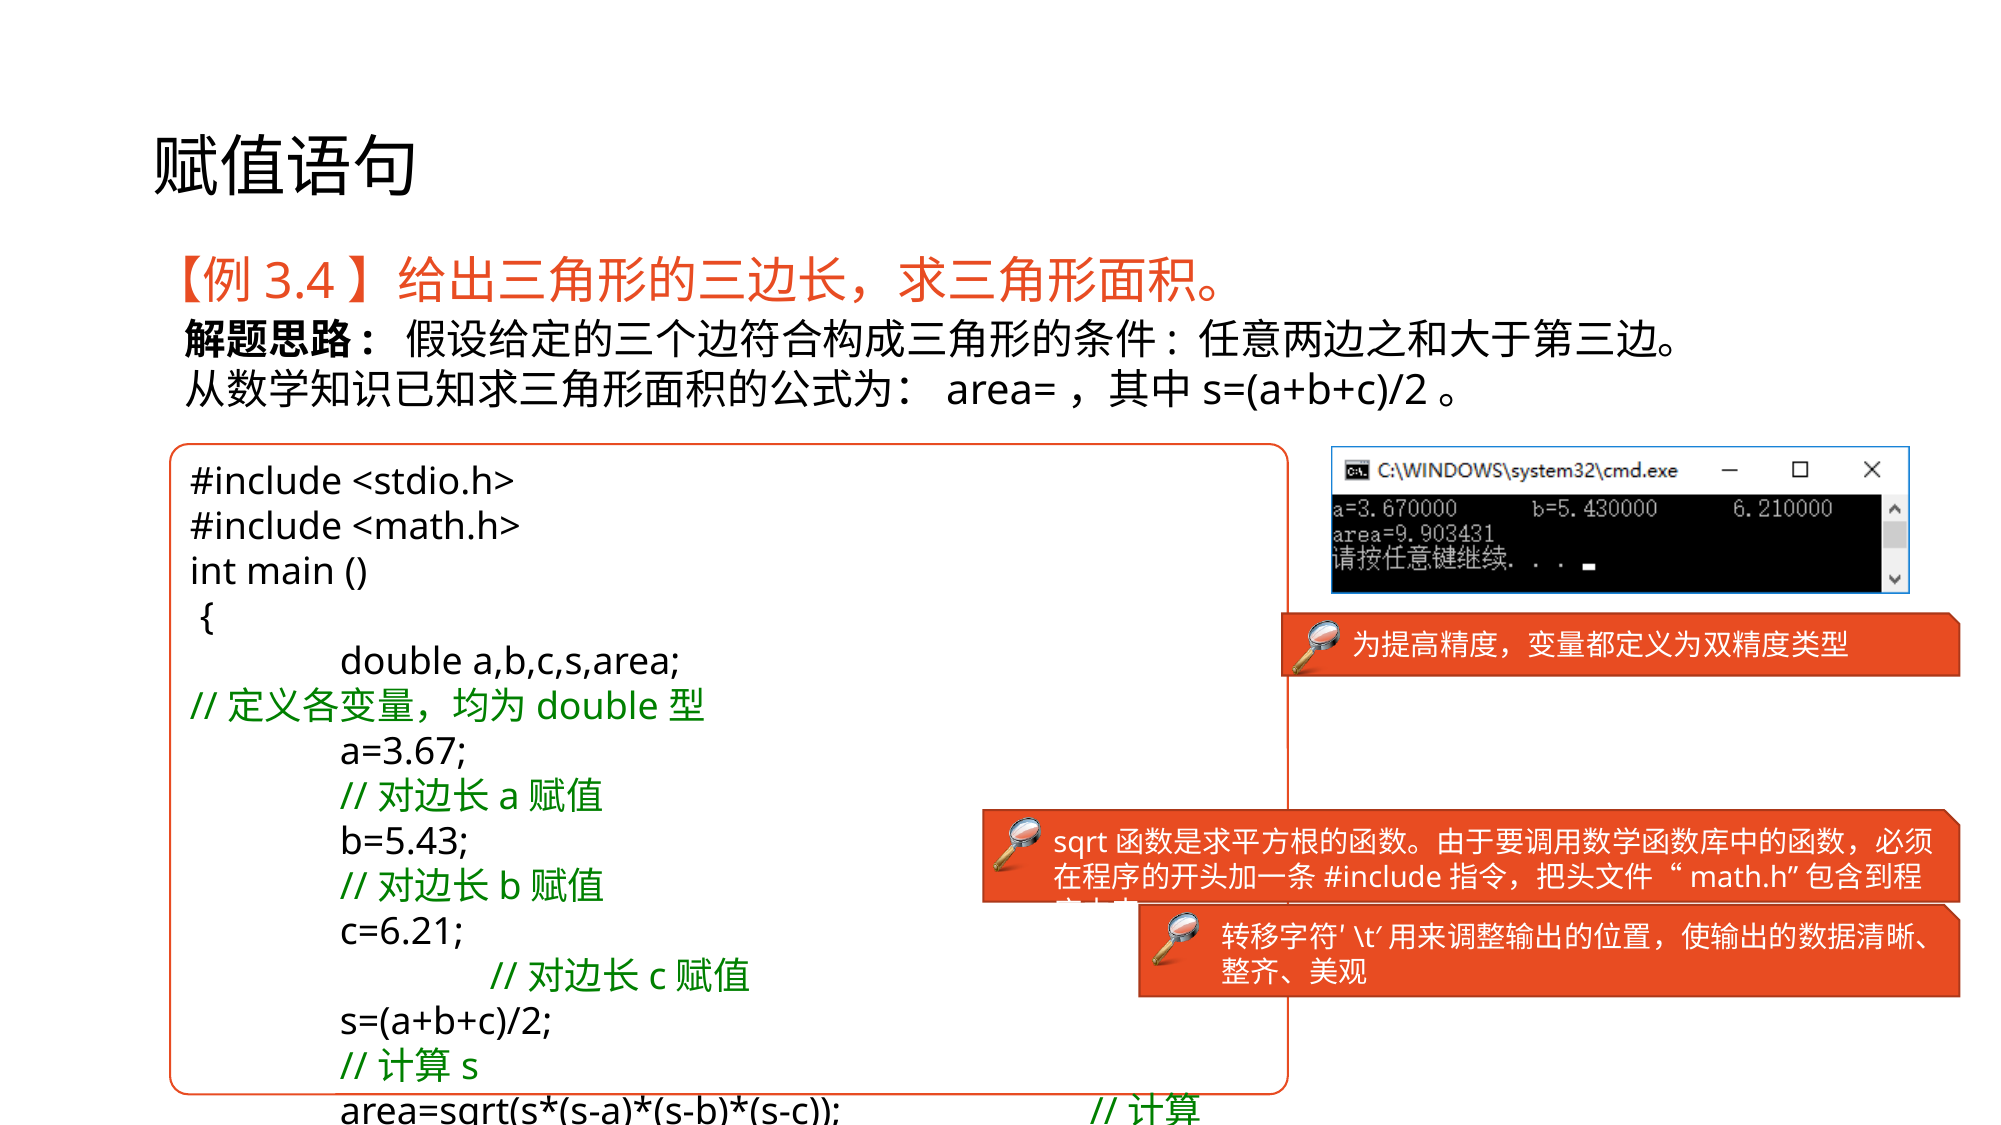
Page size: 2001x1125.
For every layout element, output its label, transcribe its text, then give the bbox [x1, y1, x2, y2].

title 赋值语句 [137, 59, 1863, 278]
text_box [1282, 613, 1960, 676]
picture [1331, 446, 1910, 594]
text_box #include <stdio.h> #include <math.h> int main () { double a,b,c,s,area; //定义各变量，均为double型 a=3.67; //对边长a赋值 b=5.43; //对边长b赋值 c=6.21; //对边长c赋值 s=(a+b+c)/2; //计算s area=sqrt(s*(s-a)*(s-b)*(s-c)); //计算area printf("a=%f\tb=%f\t%f\n",a,b,c); //输出三边a,b,c的值 printf("area=%f\n",area); //输出面积area的值 return 0; } [169, 443, 1289, 1096]
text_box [1139, 904, 1960, 997]
list 【例3.4】给出三角形的三边长，求三角形面积。 [137, 228, 1732, 326]
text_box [983, 810, 1960, 902]
